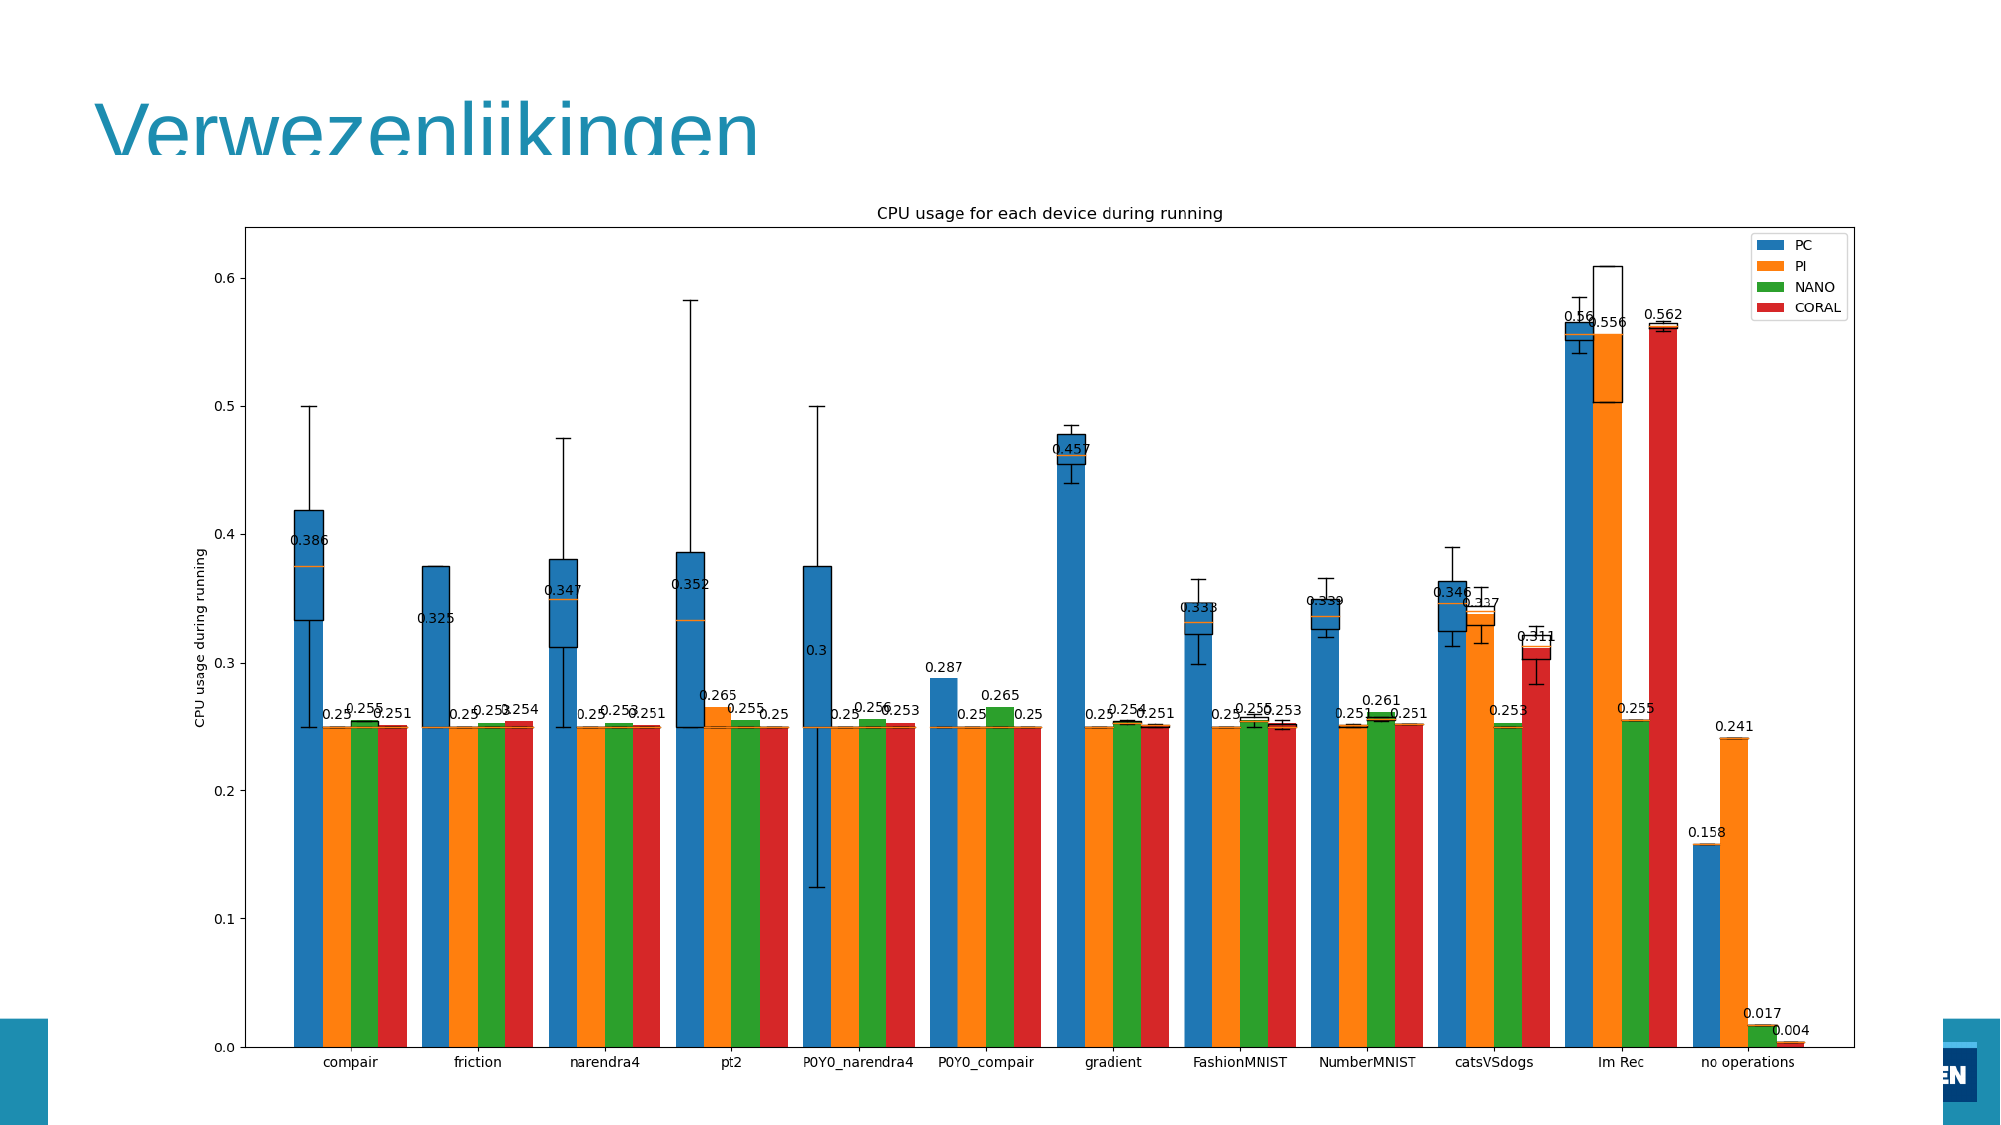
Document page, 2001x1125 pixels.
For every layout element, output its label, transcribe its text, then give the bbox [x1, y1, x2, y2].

picture [1943, 1042, 1977, 1102]
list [48, 155, 1943, 1125]
title Verwezenlijkingen [94, 33, 1906, 155]
